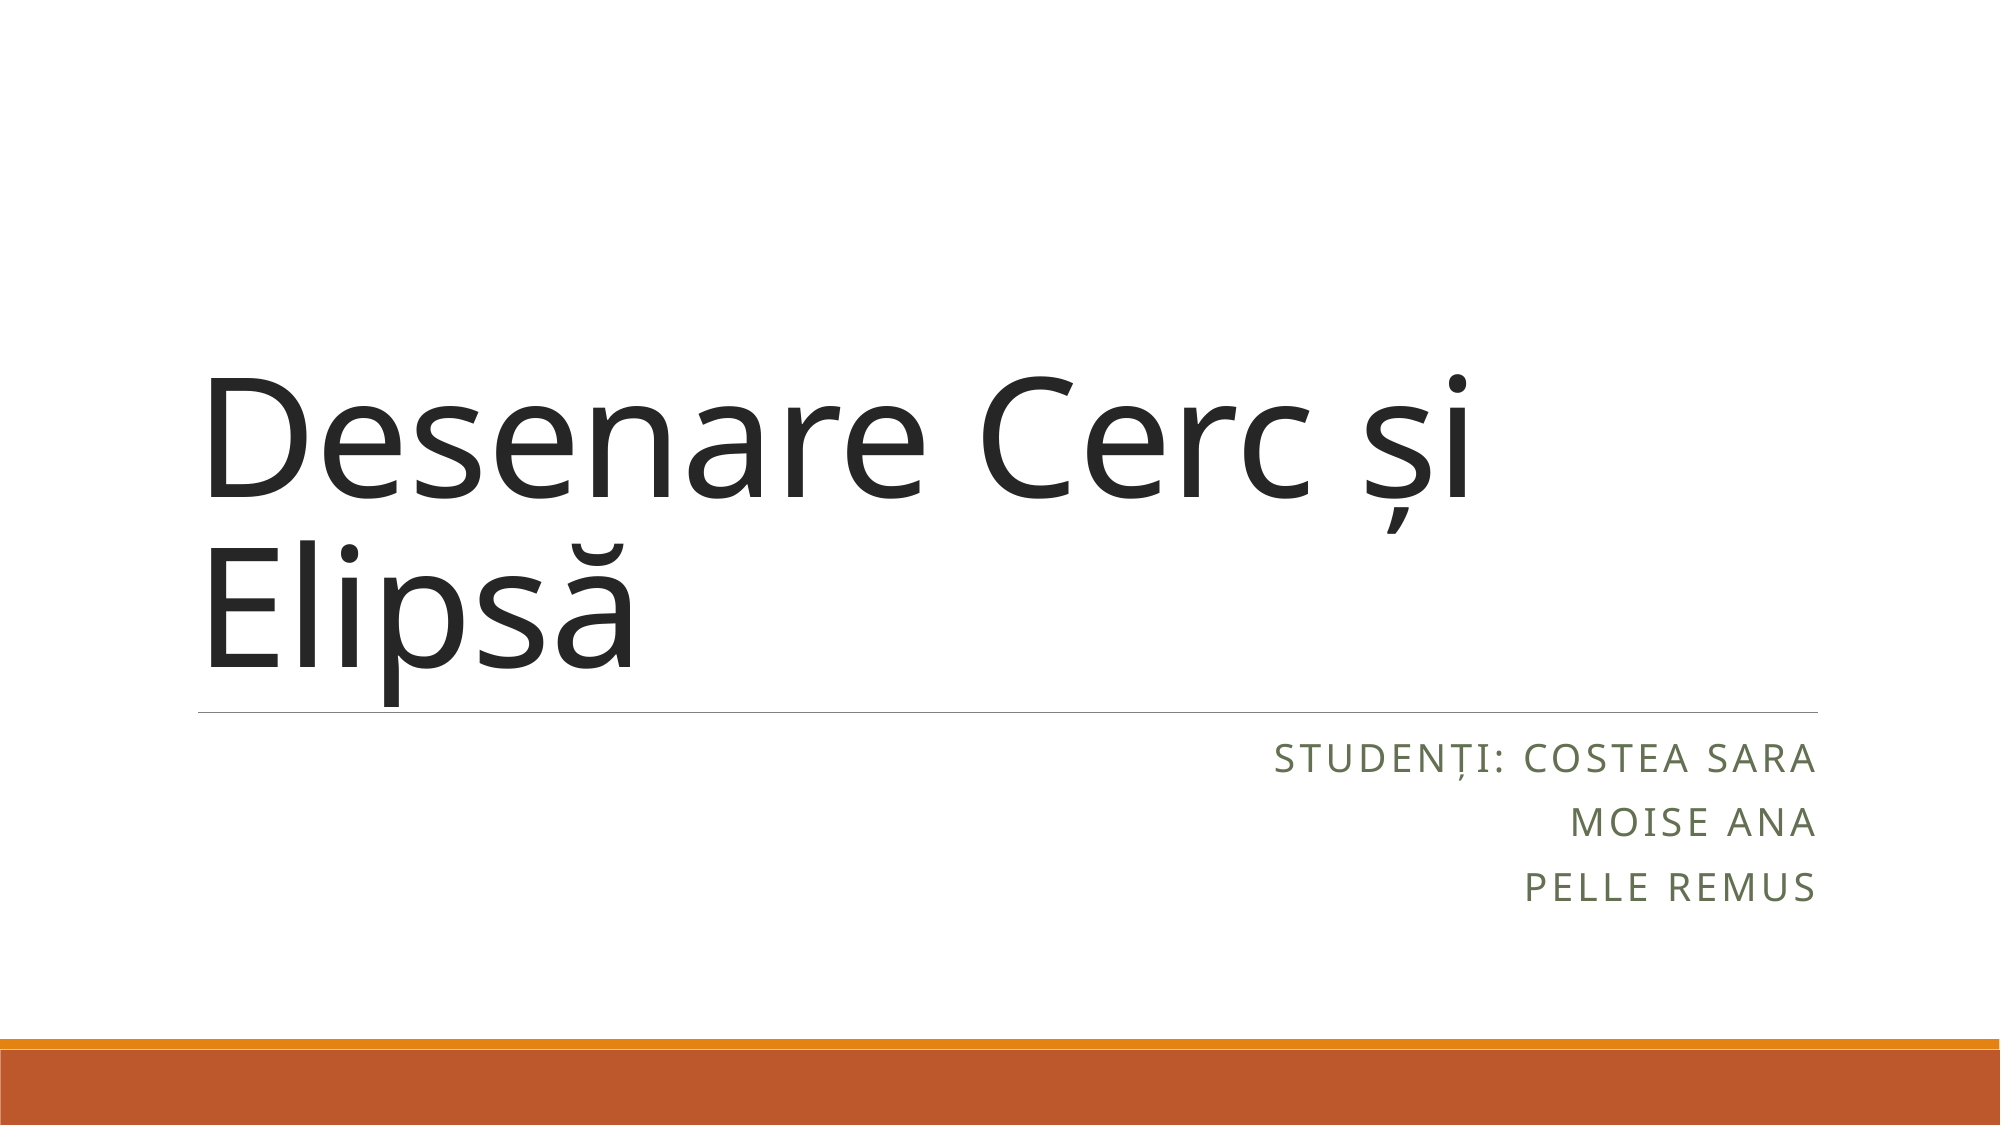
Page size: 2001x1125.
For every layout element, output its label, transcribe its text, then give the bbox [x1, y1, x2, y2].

subtitle Studenți: Costea Sara Moise Ana Pelle Remus [180, 730, 1831, 919]
title Desenare Cerc și Elipsă [180, 124, 1830, 710]
